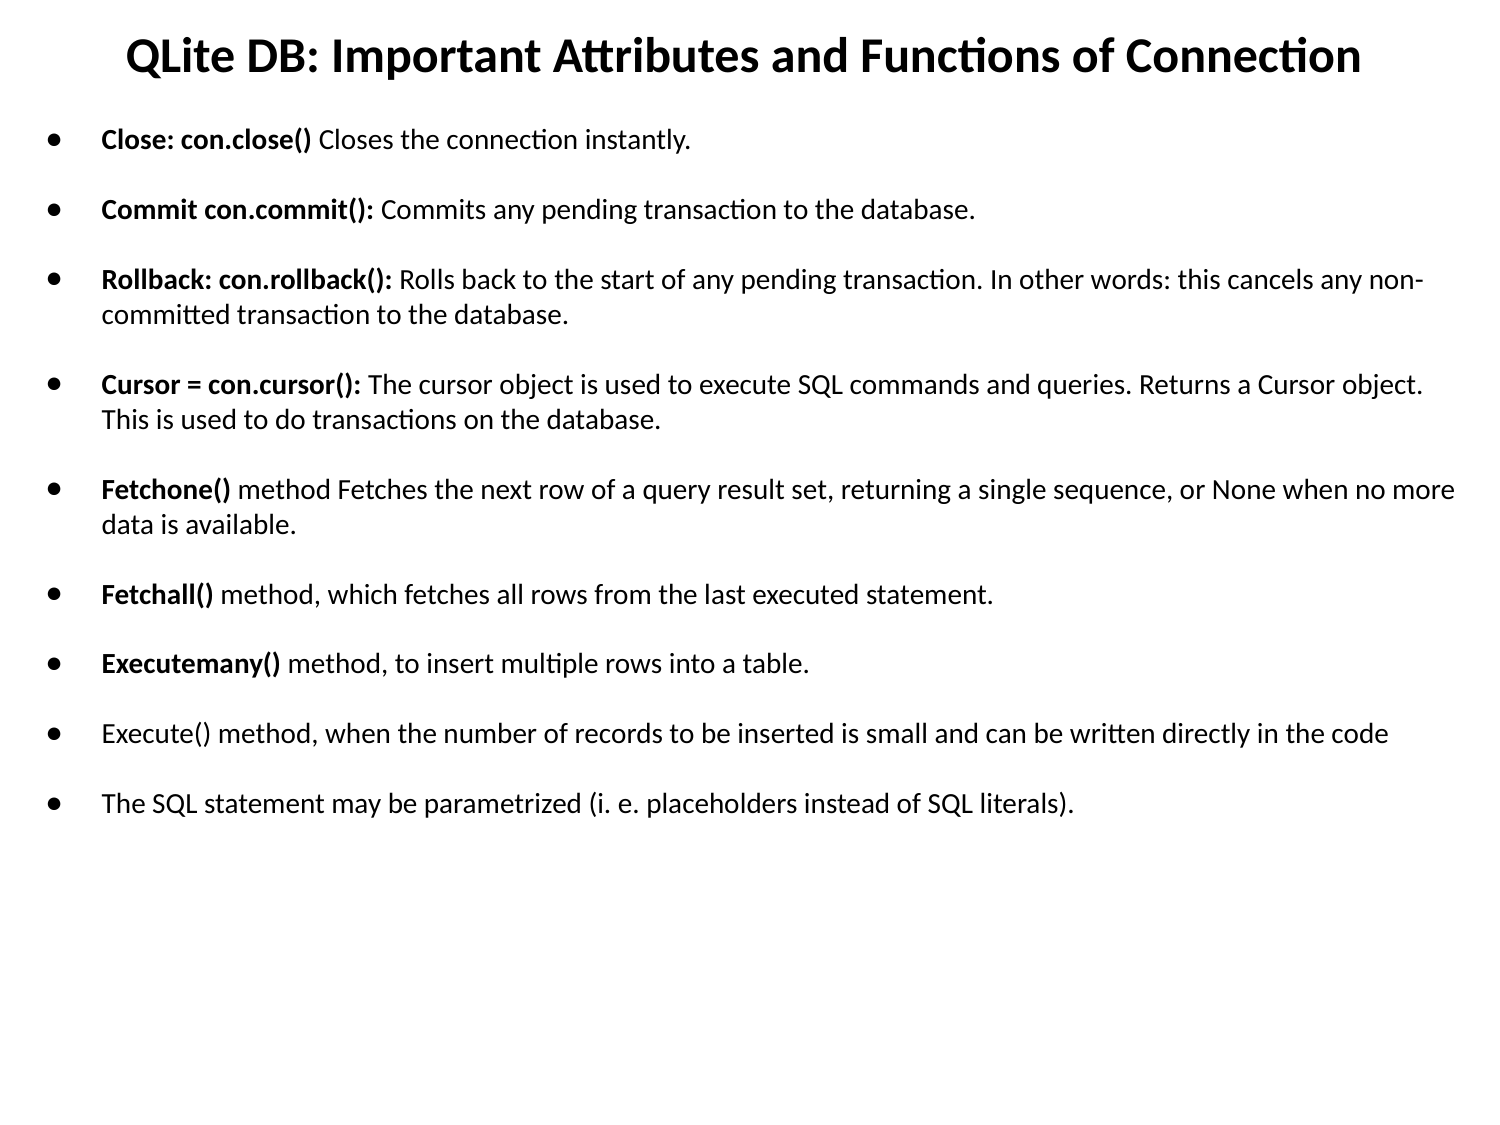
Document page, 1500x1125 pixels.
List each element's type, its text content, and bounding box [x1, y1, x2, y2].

list Close: con.close() Closes the connection instantly. Commit con.commit(): Commits any pending transaction to the database. Rollback: con.rollback(): Rolls back to the start of any pending transaction. In other words: this cancels any non-committed transaction to the database. Cursor = con.cursor(): The cursor object is used to execute SQL commands and queries. Returns a Cursor object. This is used to do transactions on the database. Fetchone() method Fetches the next row of a query result set, returning a single sequence, or None when no more data is available. Fetchall() method, which fetches all rows from the last executed statement. Executemany() method, to insert multiple rows into a table. Execute() method, when the number of records to be inserted is small and can be written directly in the code The SQL statement may be parametrized (i. e. placeholders instead of SQL literals). [11, 105, 1477, 1082]
title QLite DB: Important Attributes and Functions of Connection [0, 23, 1500, 82]
